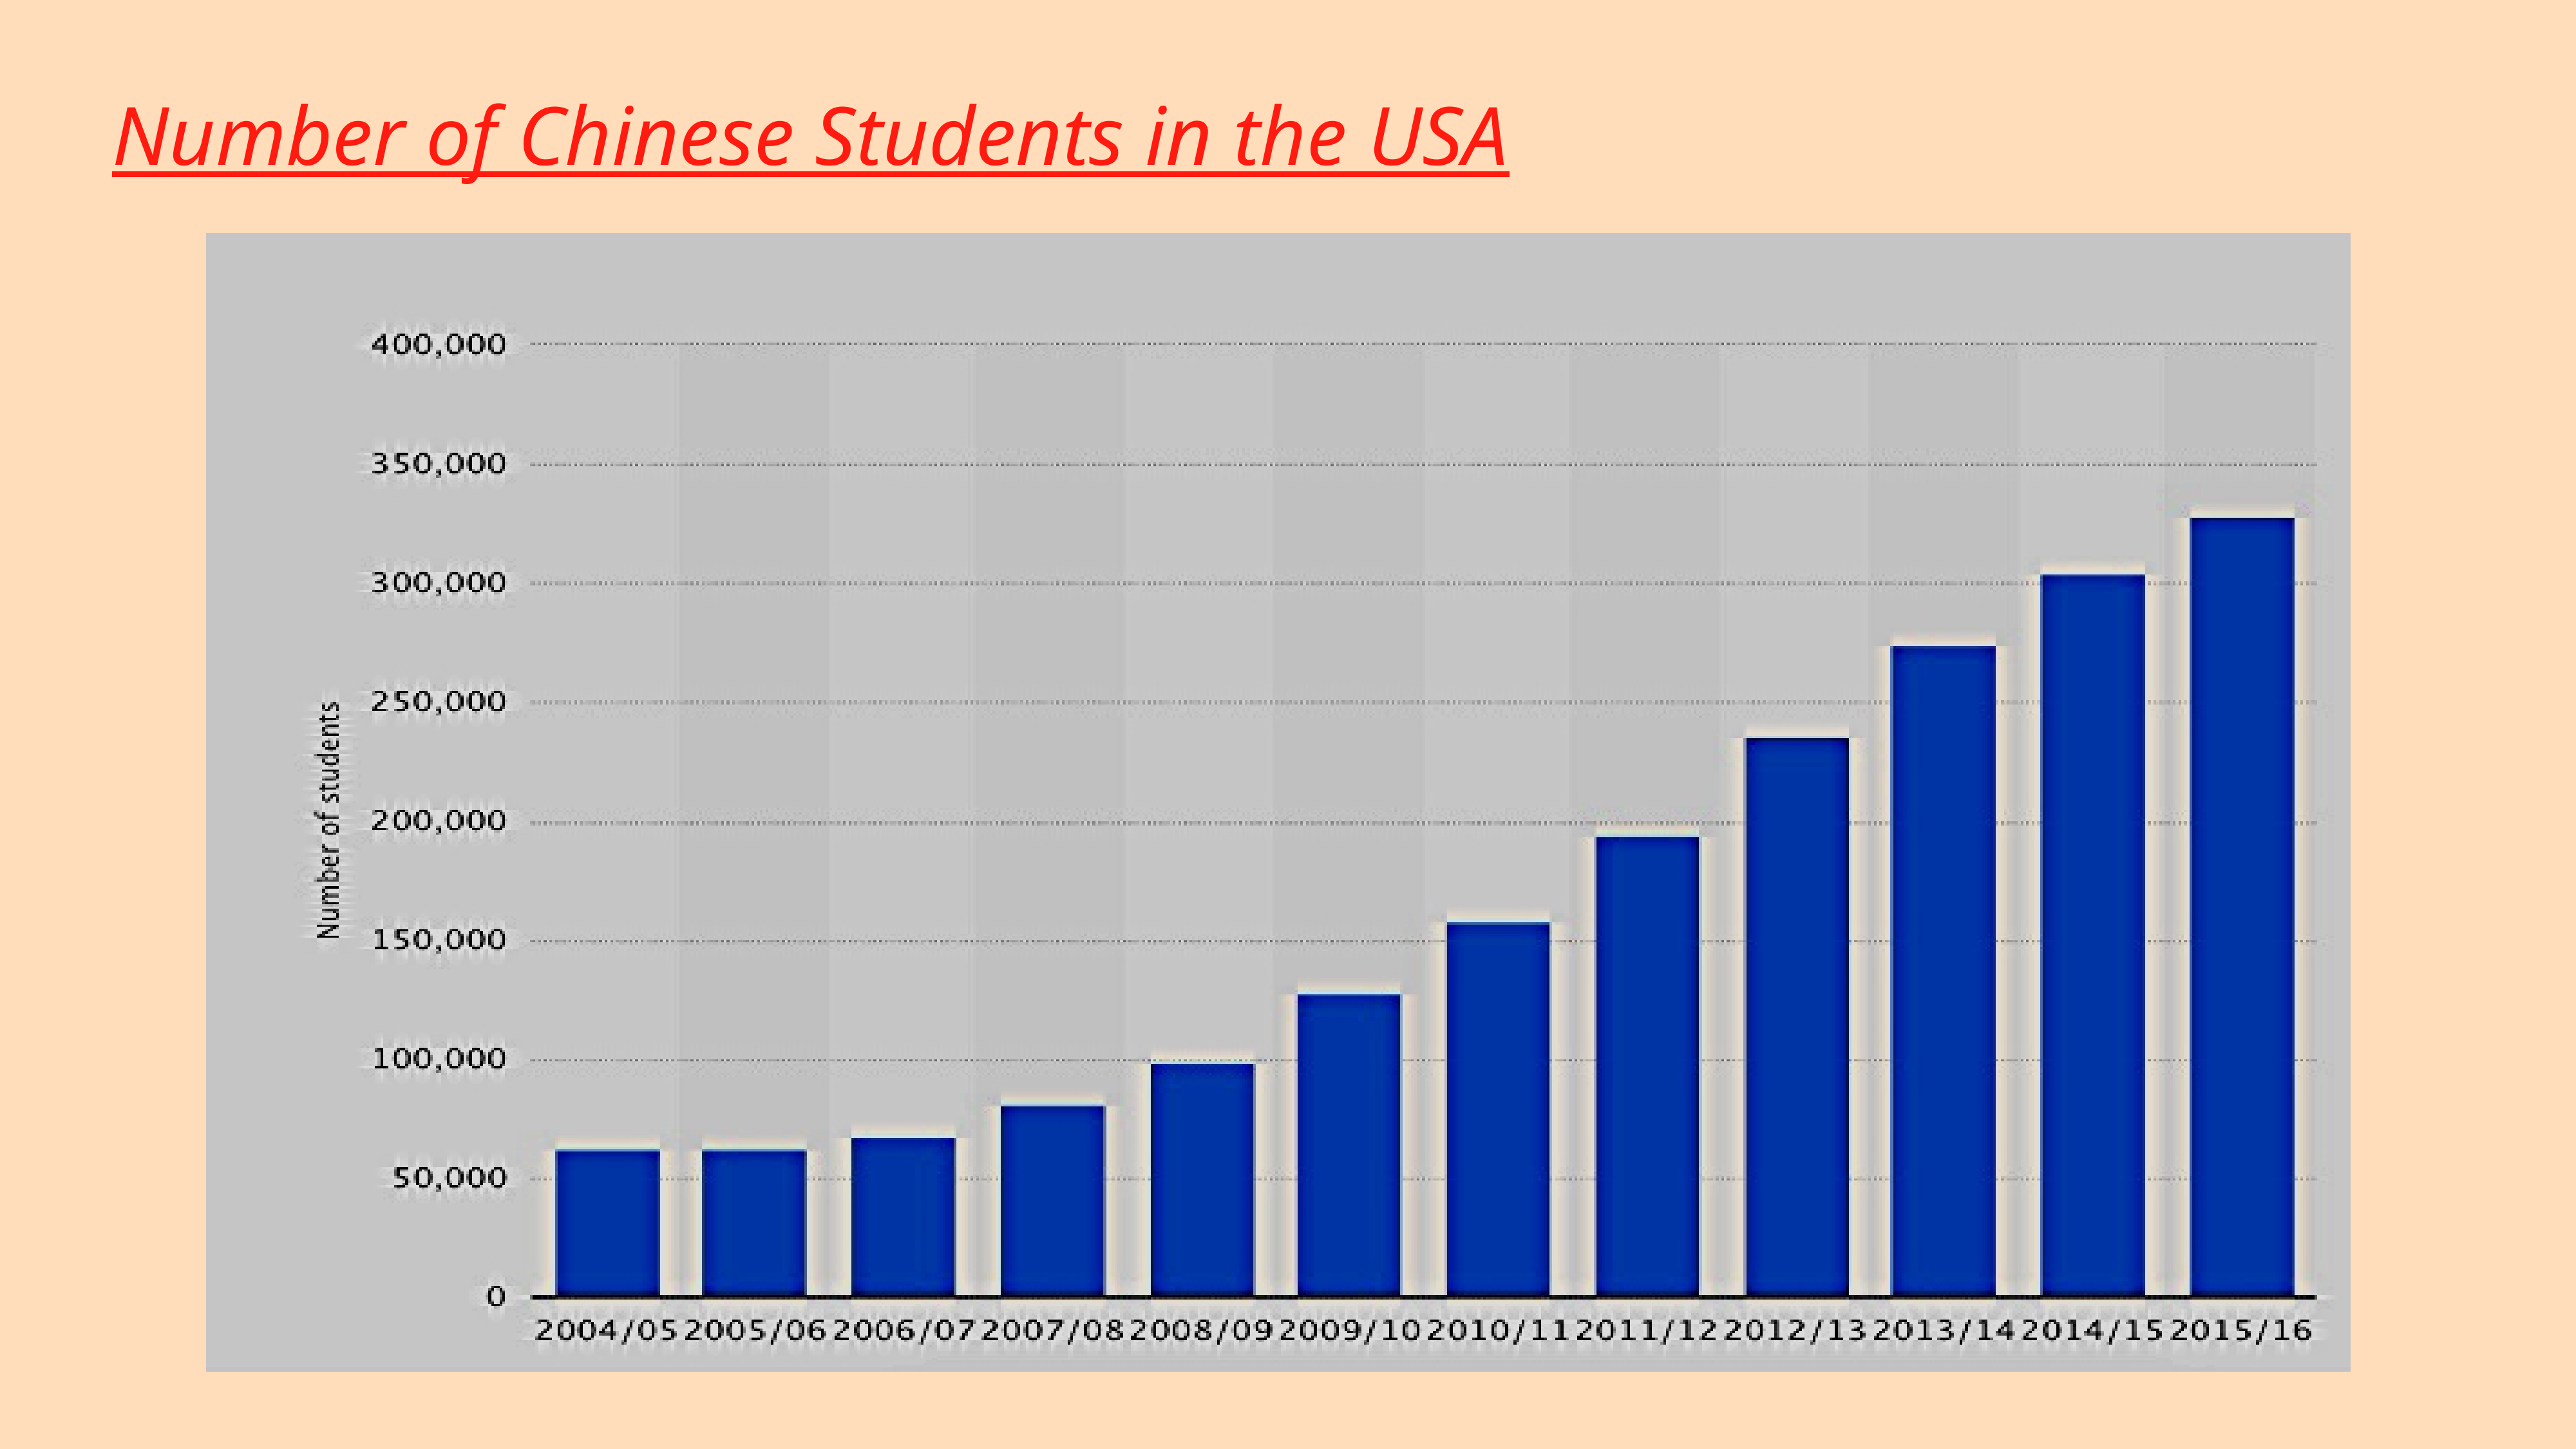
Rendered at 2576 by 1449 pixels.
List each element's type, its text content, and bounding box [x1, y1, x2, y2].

text_box Number of Chinese Students in the USA [107, 79, 1515, 187]
picture [206, 233, 2351, 1372]
